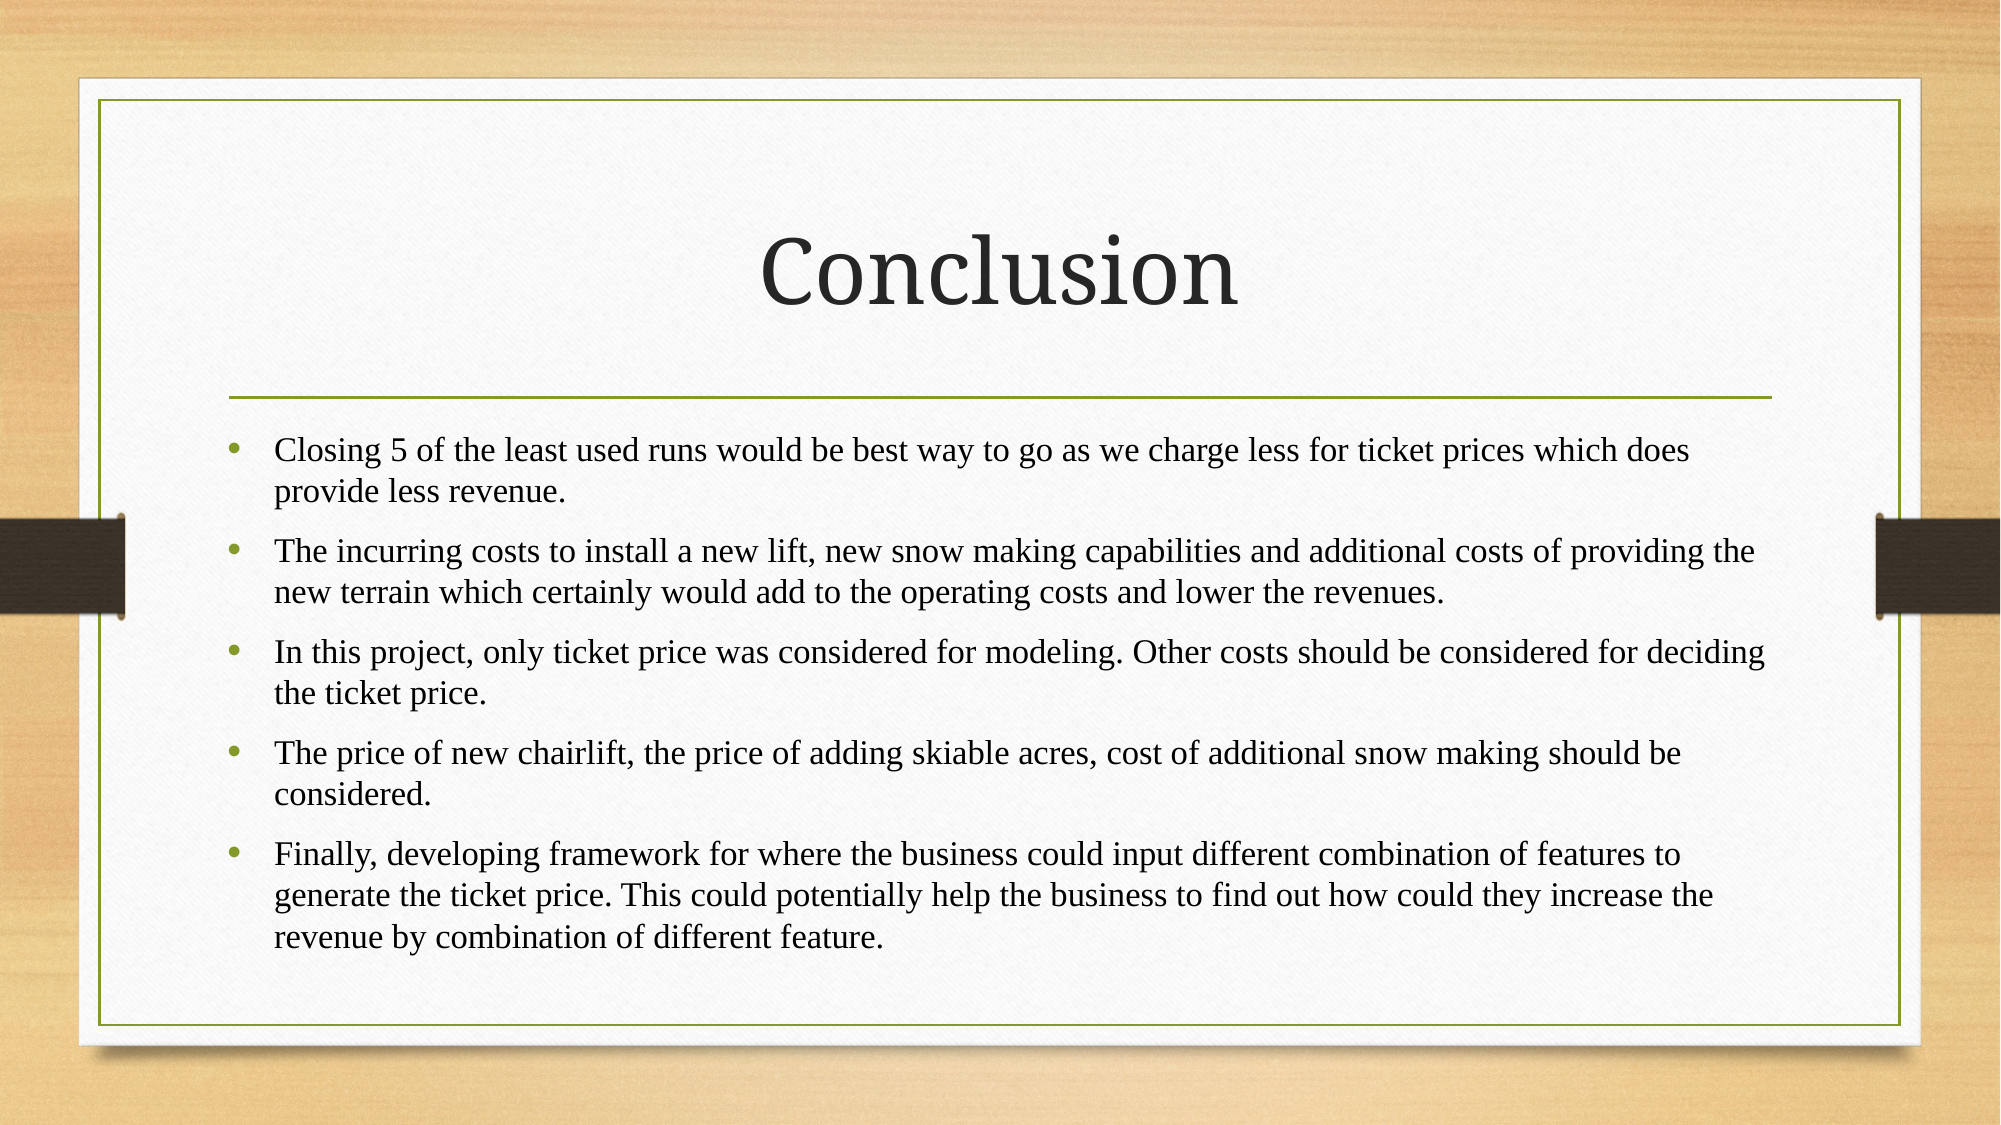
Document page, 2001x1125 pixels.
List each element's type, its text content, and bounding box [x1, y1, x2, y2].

picture [0, 0, 2001, 1125]
list Closing 5 of the least used runs would be best way to go as we charge less for ticket prices which does provide less revenue. The incurring costs to install a new lift, new snow making capabilities and additional costs of providing the new terrain which certainly would add to the operating costs and lower the revenues. In this project, only ticket price was considered for modeling. Other costs should be considered for deciding the ticket price. The price of new chairlift, the price of adding skiable acres, cost of additional snow making should be considered. Finally, developing framework for where the business could input different combination of features to generate the ticket price. This could potentially help the business to find out how could they increase the revenue by combination of different feature. [212, 419, 1788, 964]
title Conclusion [212, 161, 1788, 375]
